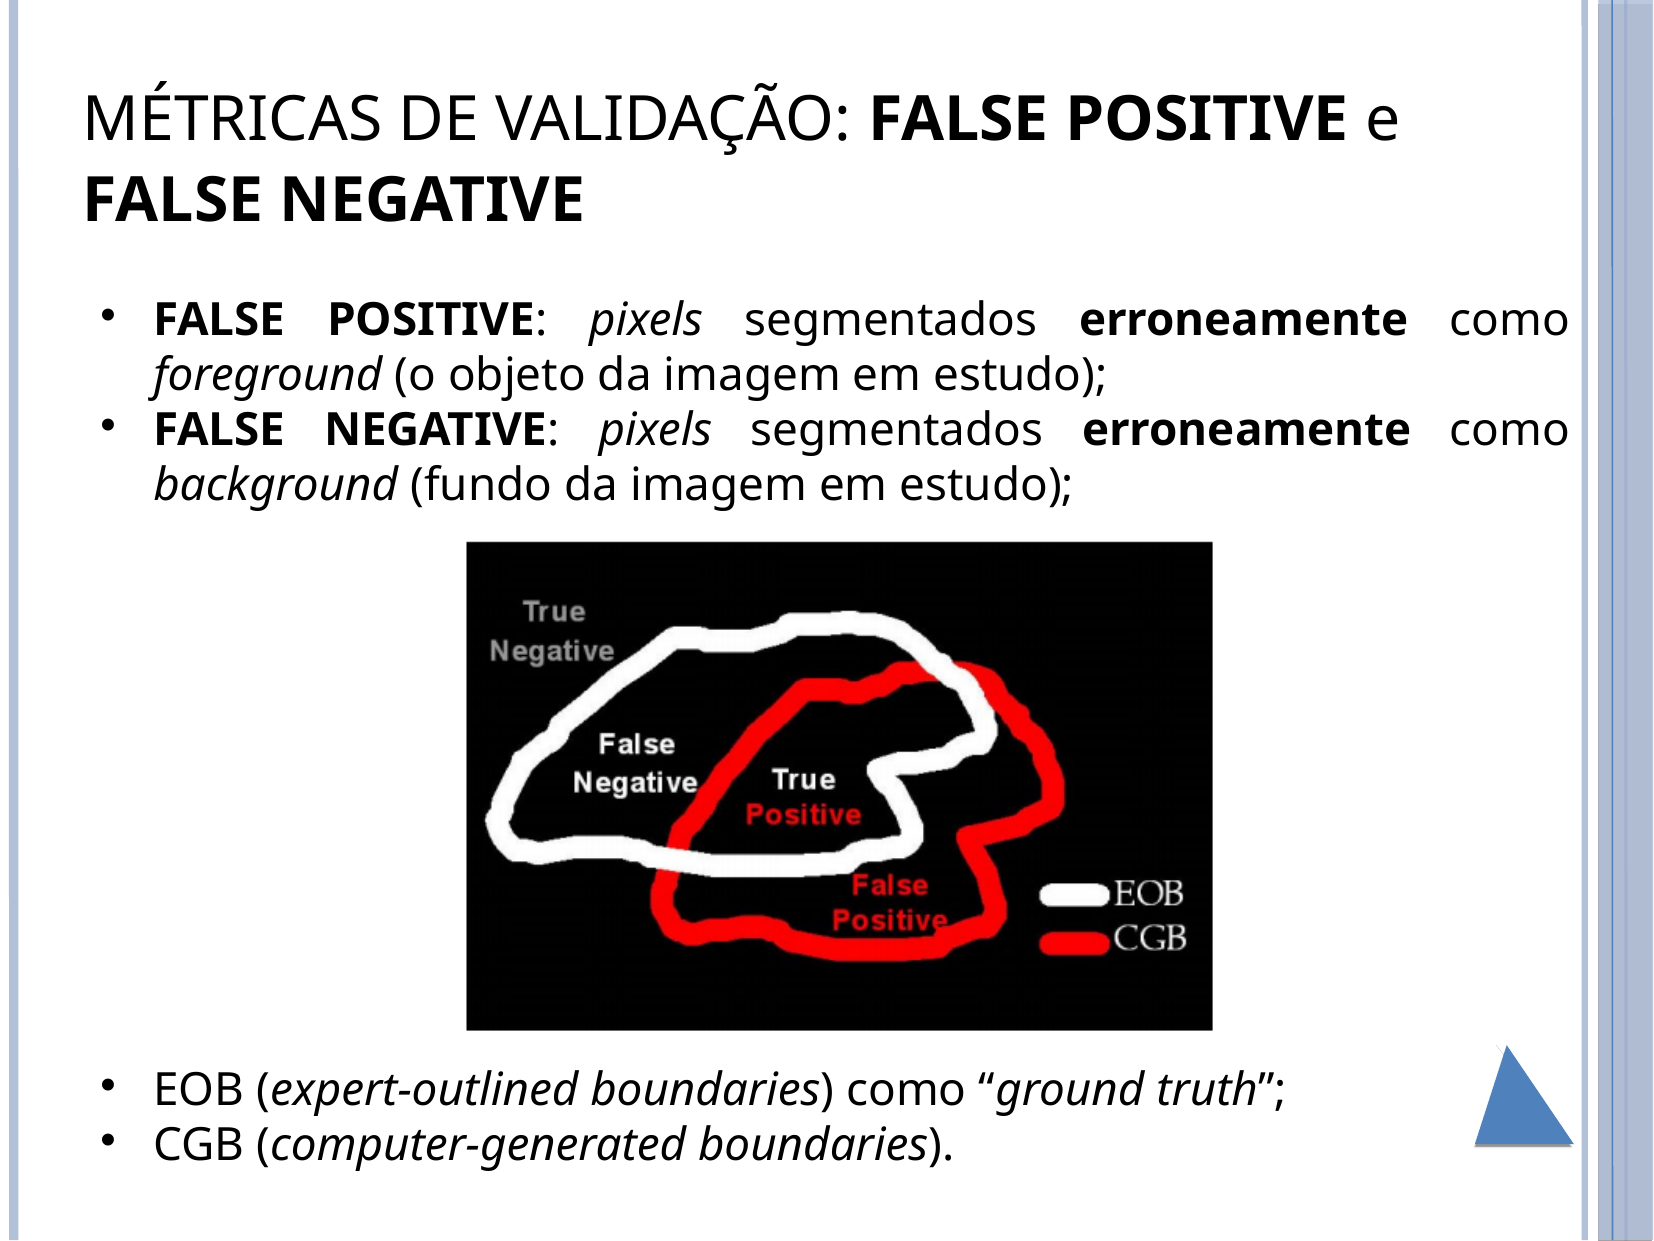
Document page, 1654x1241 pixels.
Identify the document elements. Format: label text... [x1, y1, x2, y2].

text_box MÉTRICAS DE VALIDAÇÃO: FALSE POSITIVE e FALSE NEGATIVE [82, 49, 1571, 257]
text_box FALSE POSITIVE: pixels segmentados erroneamente como foreground (o objeto da imagem em estudo); FALSE NEGATIVE: pixels segmentados erroneamente como background (fundo da imagem em estudo); EOB (expert-outlined boundaries) como “ground truth”; CGB (computer-generated boundaries). [82, 290, 1571, 1199]
picture [448, 525, 1228, 1045]
